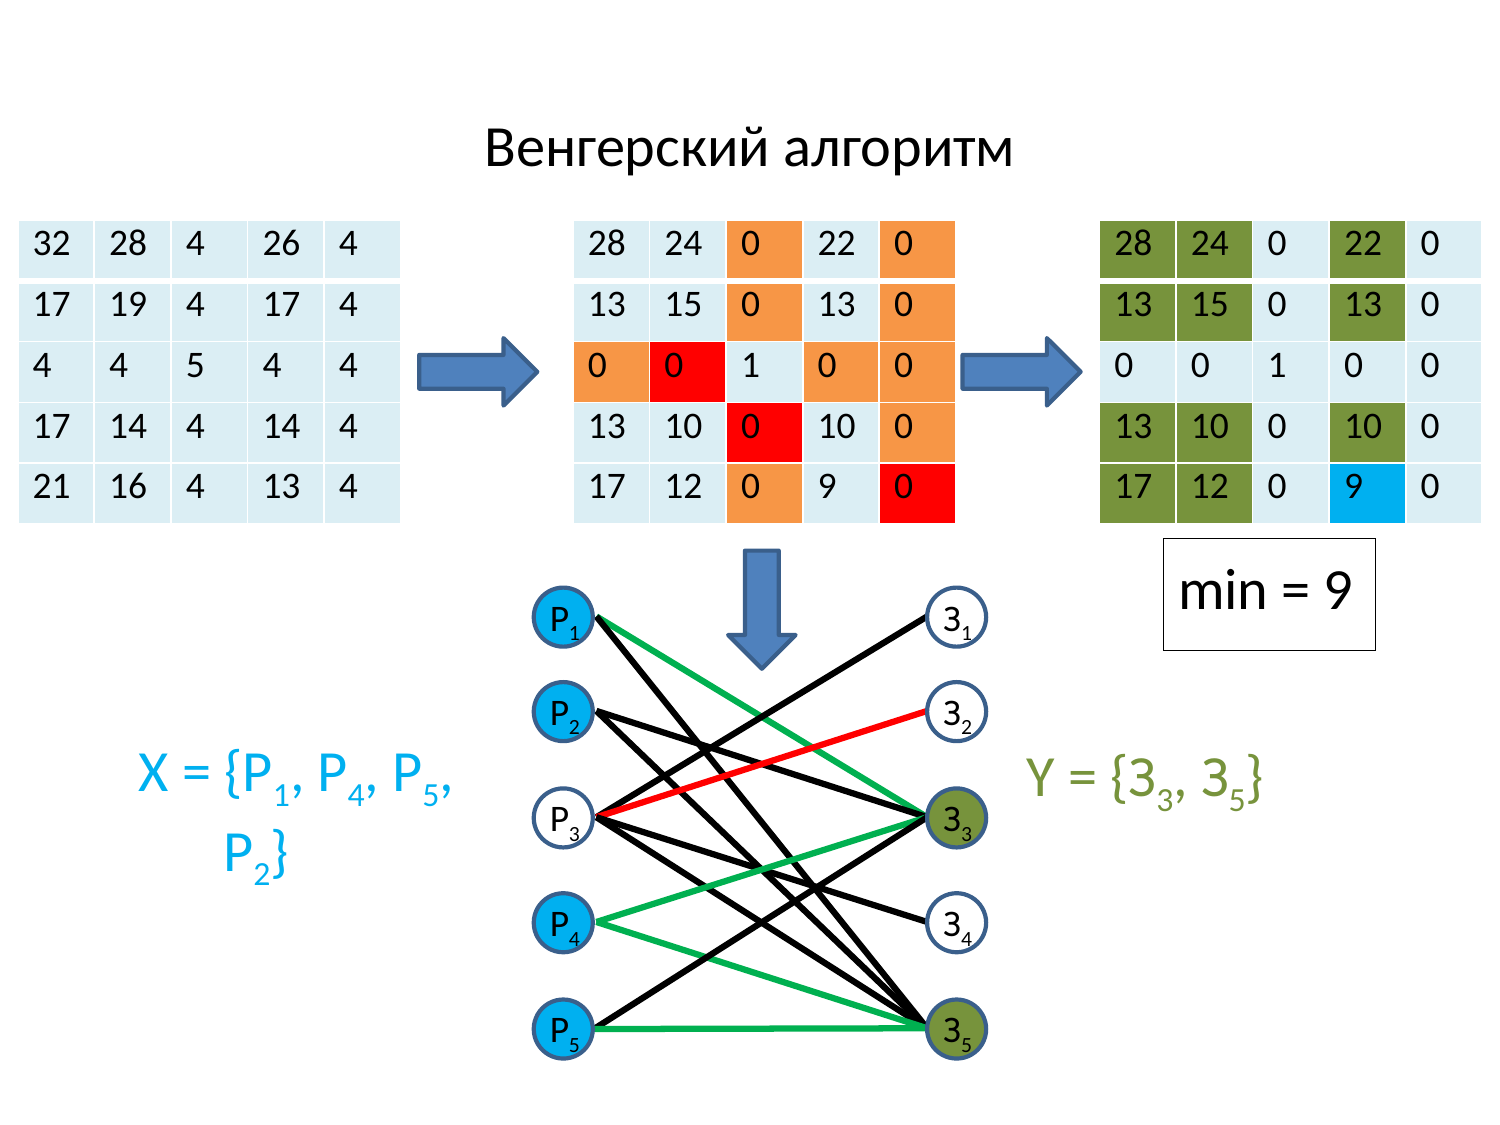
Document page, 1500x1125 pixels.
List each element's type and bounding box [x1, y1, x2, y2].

table_header [880, 221, 955, 278]
table_cell [650, 403, 725, 462]
text_box [960, 336, 1083, 408]
table_header [1253, 221, 1328, 278]
table_header [727, 221, 802, 278]
table_cell [727, 342, 802, 402]
table_cell [1100, 284, 1175, 341]
table_cell [1100, 464, 1175, 523]
table_cell [248, 342, 323, 402]
table_cell [248, 403, 323, 462]
table_cell [248, 284, 323, 341]
table_cell [325, 342, 400, 402]
text_box [531, 548, 989, 1064]
table_cell [19, 284, 93, 341]
table_cell [1177, 403, 1252, 462]
table_cell [95, 284, 170, 341]
table_cell [1330, 284, 1405, 341]
table_cell [727, 284, 802, 341]
table_cell [248, 464, 323, 523]
table_cell [727, 403, 802, 462]
table_cell [1100, 342, 1175, 402]
table_cell [1100, 403, 1175, 462]
table_header [1407, 221, 1481, 278]
table_cell [172, 464, 247, 523]
table_header [95, 221, 170, 278]
table_cell [880, 284, 955, 341]
table_cell [1330, 342, 1405, 402]
table_cell [1177, 284, 1252, 341]
table_header [1330, 221, 1405, 278]
table_cell [804, 284, 878, 341]
table_cell [880, 464, 955, 523]
table_cell [650, 464, 725, 523]
table_cell [172, 342, 247, 402]
table_cell [1407, 342, 1481, 402]
table_cell [1253, 464, 1328, 523]
table_cell [325, 403, 400, 462]
text_box [531, 585, 595, 652]
table_cell [1177, 464, 1252, 523]
text_box [112, 30, 1388, 273]
table_cell [172, 403, 247, 462]
table_cell [1407, 464, 1481, 523]
table_cell [804, 403, 878, 462]
table_cell [574, 284, 649, 341]
table_header [1177, 221, 1252, 278]
table_cell [19, 342, 93, 402]
table_cell [95, 464, 170, 523]
text_box [1011, 692, 1412, 934]
table_cell [804, 464, 878, 523]
table_cell [95, 403, 170, 462]
table_header [1100, 221, 1175, 278]
table_cell [1253, 284, 1328, 341]
table_cell [325, 284, 400, 341]
table_cell [1407, 403, 1481, 462]
table_cell [880, 403, 955, 462]
text_box [417, 336, 540, 408]
table_cell [804, 342, 878, 402]
table_cell [172, 284, 247, 341]
table_cell [650, 284, 725, 341]
text_box [531, 679, 595, 747]
table_header [248, 273, 323, 278]
table_cell [1330, 464, 1405, 523]
text_box [123, 692, 524, 934]
table_cell [325, 464, 400, 523]
table_cell [19, 403, 93, 462]
table_header [650, 221, 725, 278]
table_cell [880, 342, 955, 402]
table_header [172, 273, 247, 278]
table_header [19, 221, 93, 278]
table_cell [574, 342, 649, 402]
table_cell [1407, 284, 1481, 341]
table_cell [1253, 342, 1328, 402]
table_header [574, 221, 649, 278]
table_header [325, 273, 400, 278]
table_cell [574, 464, 649, 523]
table_cell [1330, 403, 1405, 462]
table_cell [1253, 403, 1328, 462]
table_cell [727, 464, 802, 523]
table_cell [95, 342, 170, 402]
table_cell [1177, 342, 1252, 402]
table_header [804, 221, 878, 278]
table_cell [650, 342, 725, 402]
table_cell [19, 464, 93, 523]
table_cell [574, 403, 649, 462]
text_box [1163, 538, 1376, 651]
